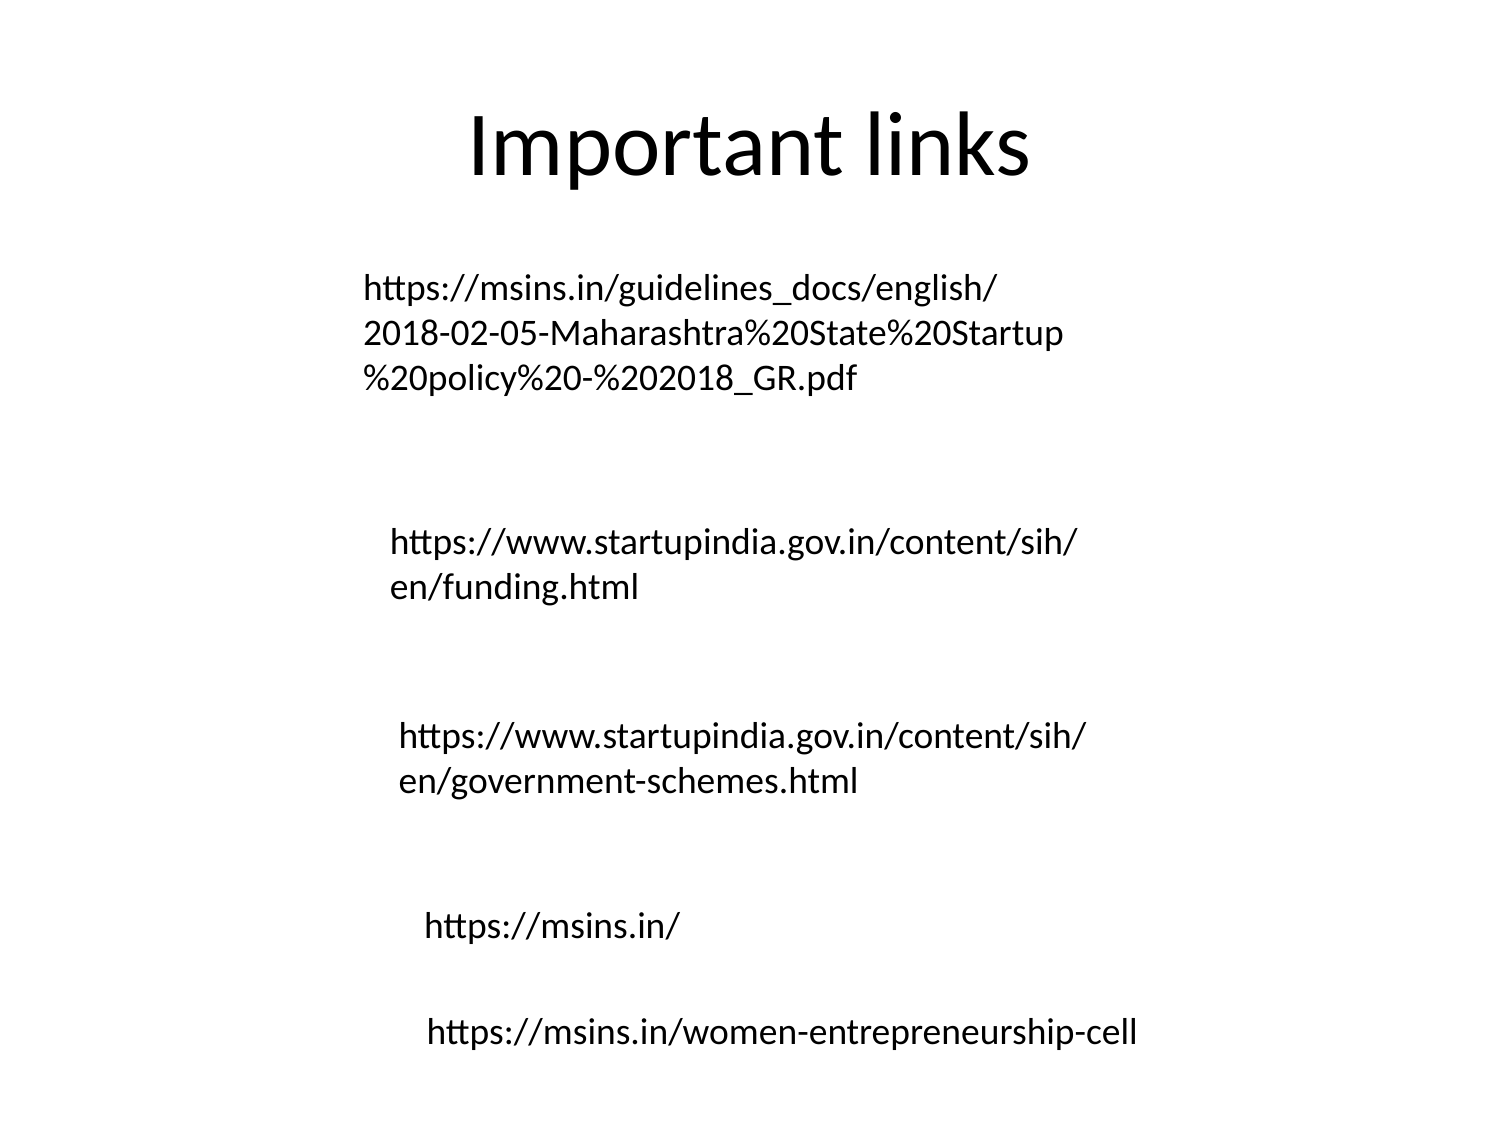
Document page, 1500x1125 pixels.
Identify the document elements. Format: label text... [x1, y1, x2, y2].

title Important links [75, 45, 1425, 233]
text_box https://msins.in/women-entrepreneurship-cell [411, 999, 1154, 1060]
text_box https://msins.in/guidelines_docs/english/2018-02-05-Maharashtra%20State%20Startup%20policy%20-%202018_GR.pdf [348, 255, 1099, 405]
text_box https://www.startupindia.gov.in/content/sih/en/government-schemes.html [383, 704, 1134, 809]
text_box https://msins.in/ [409, 893, 696, 953]
text_box https://www.startupindia.gov.in/content/sih/en/funding.html [374, 509, 1125, 615]
